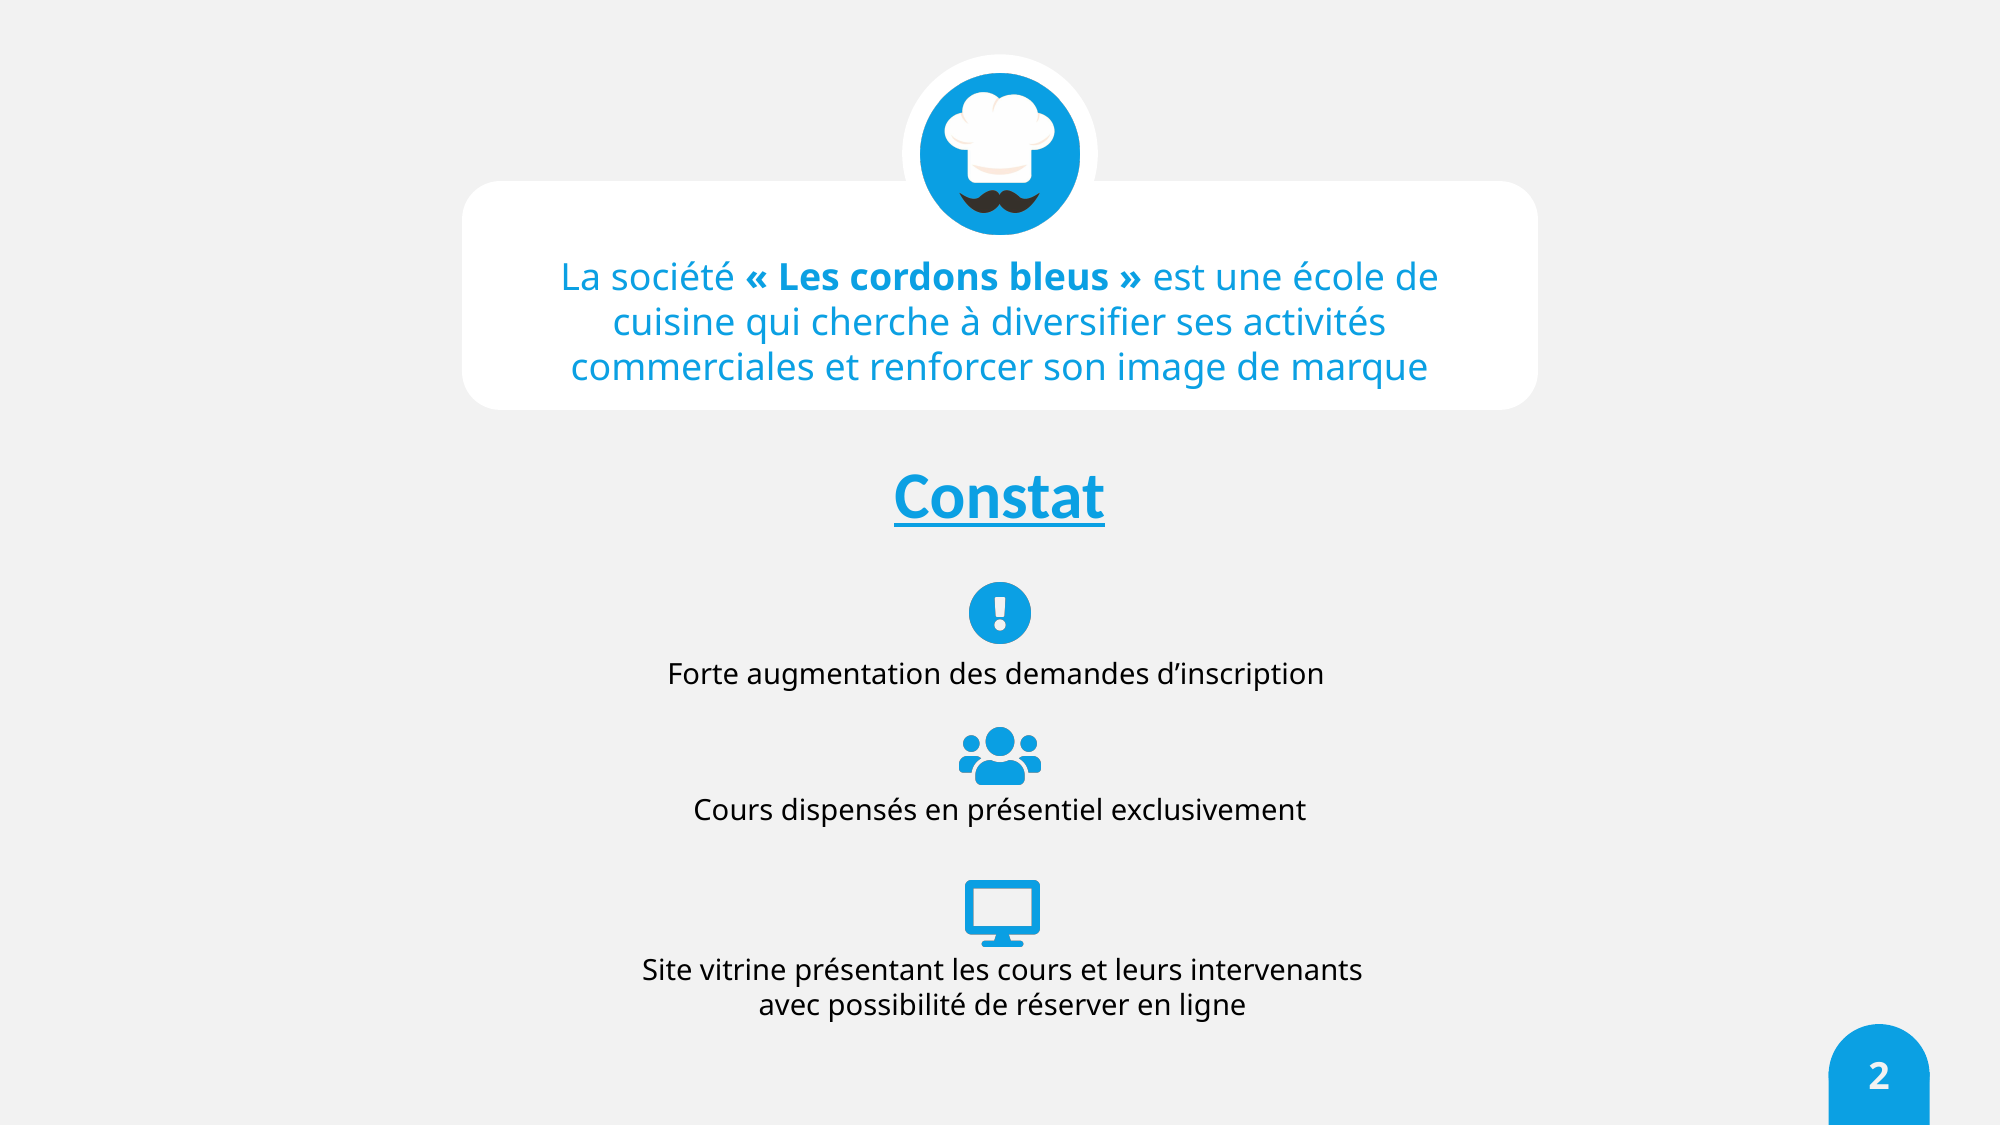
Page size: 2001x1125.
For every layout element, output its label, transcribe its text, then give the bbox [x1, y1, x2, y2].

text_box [530, 880, 1476, 1031]
text_box 2 [1839, 1044, 1919, 1104]
text_box La société « Les cordons bleus » est une école de cuisine qui cherche à diversifier ses activités commerciales et renforcer son image de marque [497, 245, 1503, 396]
text_box [460, 179, 1540, 411]
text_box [527, 727, 1473, 835]
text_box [527, 582, 1473, 699]
text_box [1828, 1071, 1931, 1125]
text_box [1827, 1023, 1931, 1081]
text_box Constat [731, 444, 1269, 540]
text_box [902, 54, 1098, 253]
